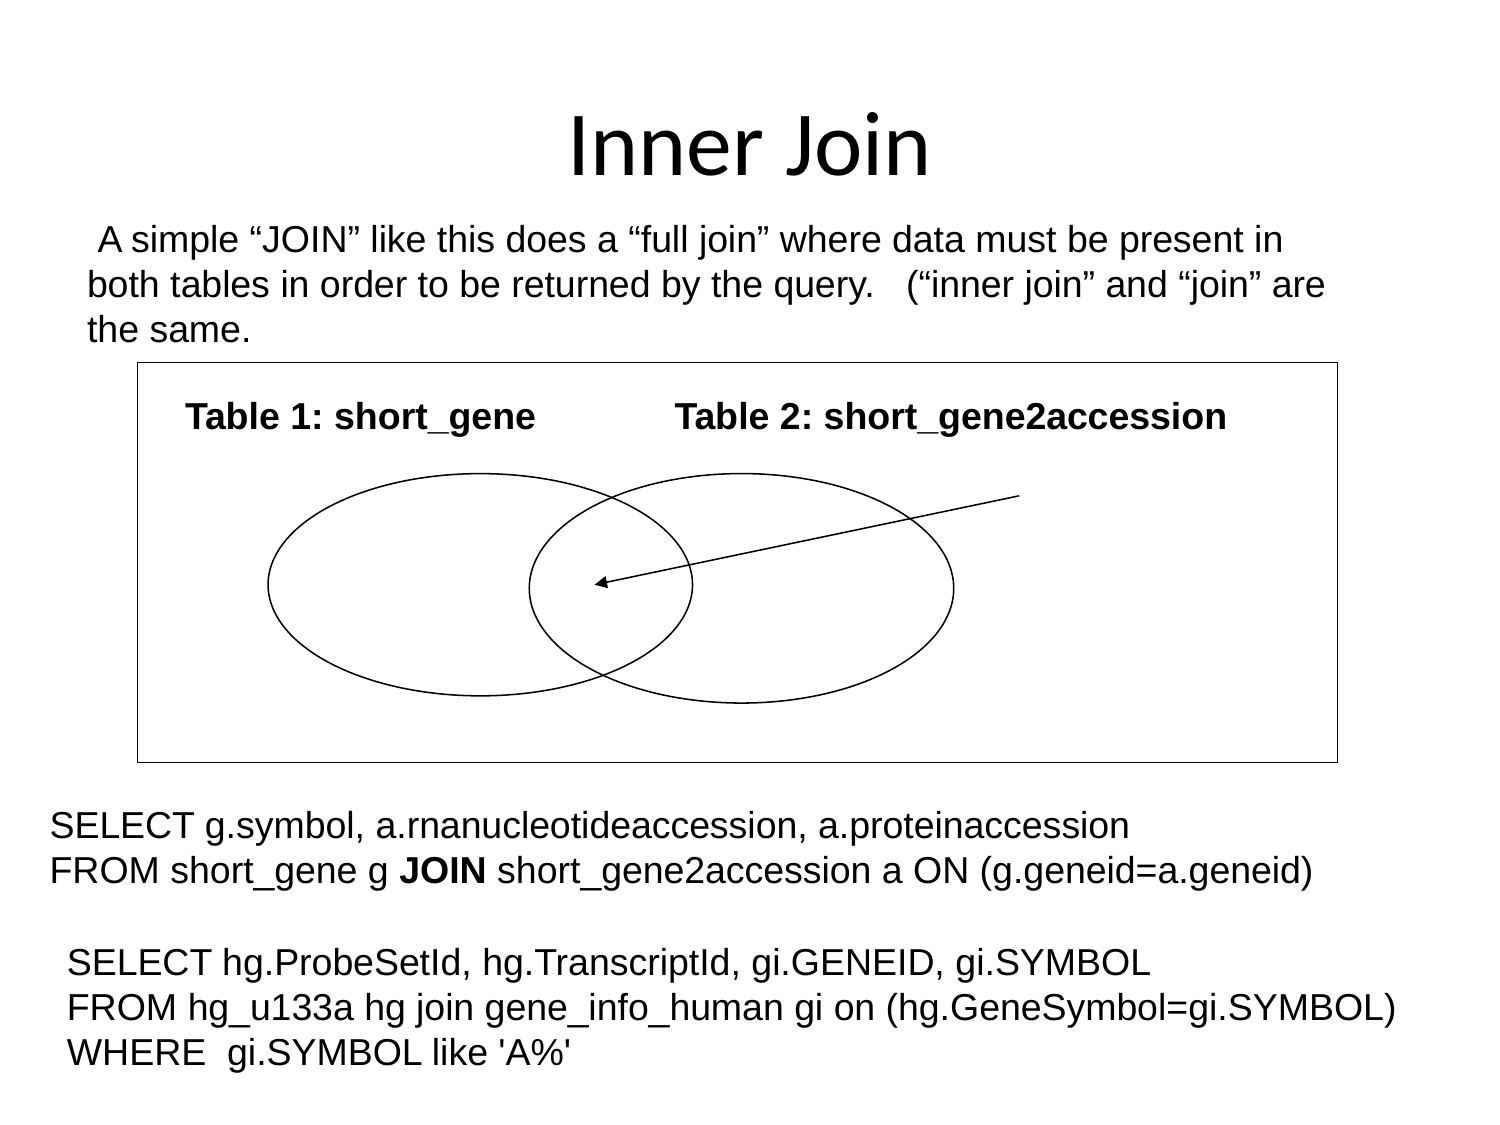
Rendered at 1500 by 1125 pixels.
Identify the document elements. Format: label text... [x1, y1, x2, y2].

text_box [122, 955, 153, 1017]
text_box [137, 362, 1338, 763]
text_box SELECT hg.ProbeSetId, hg.TranscriptId, gi.GENEID, gi.SYMBOL FROM hg_u133a hg join gene_info_human gi on (hg.GeneSymbol=gi.SYMBOL) WHERE gi.SYMBOL like 'A%' [52, 930, 1412, 1081]
title Inner Join [75, 45, 1425, 233]
text_box A simple “JOIN” like this does a “full join” where data must be present in both tables in order to be returned by the query. (“inner join” and “join” are the same. [72, 207, 1375, 357]
text_box SELECT g.symbol, a.rnanucleotideaccession, a.proteinaccession FROM short_gene g JOIN short_gene2accession a ON (g.geneid=a.geneid) [34, 793, 1438, 899]
